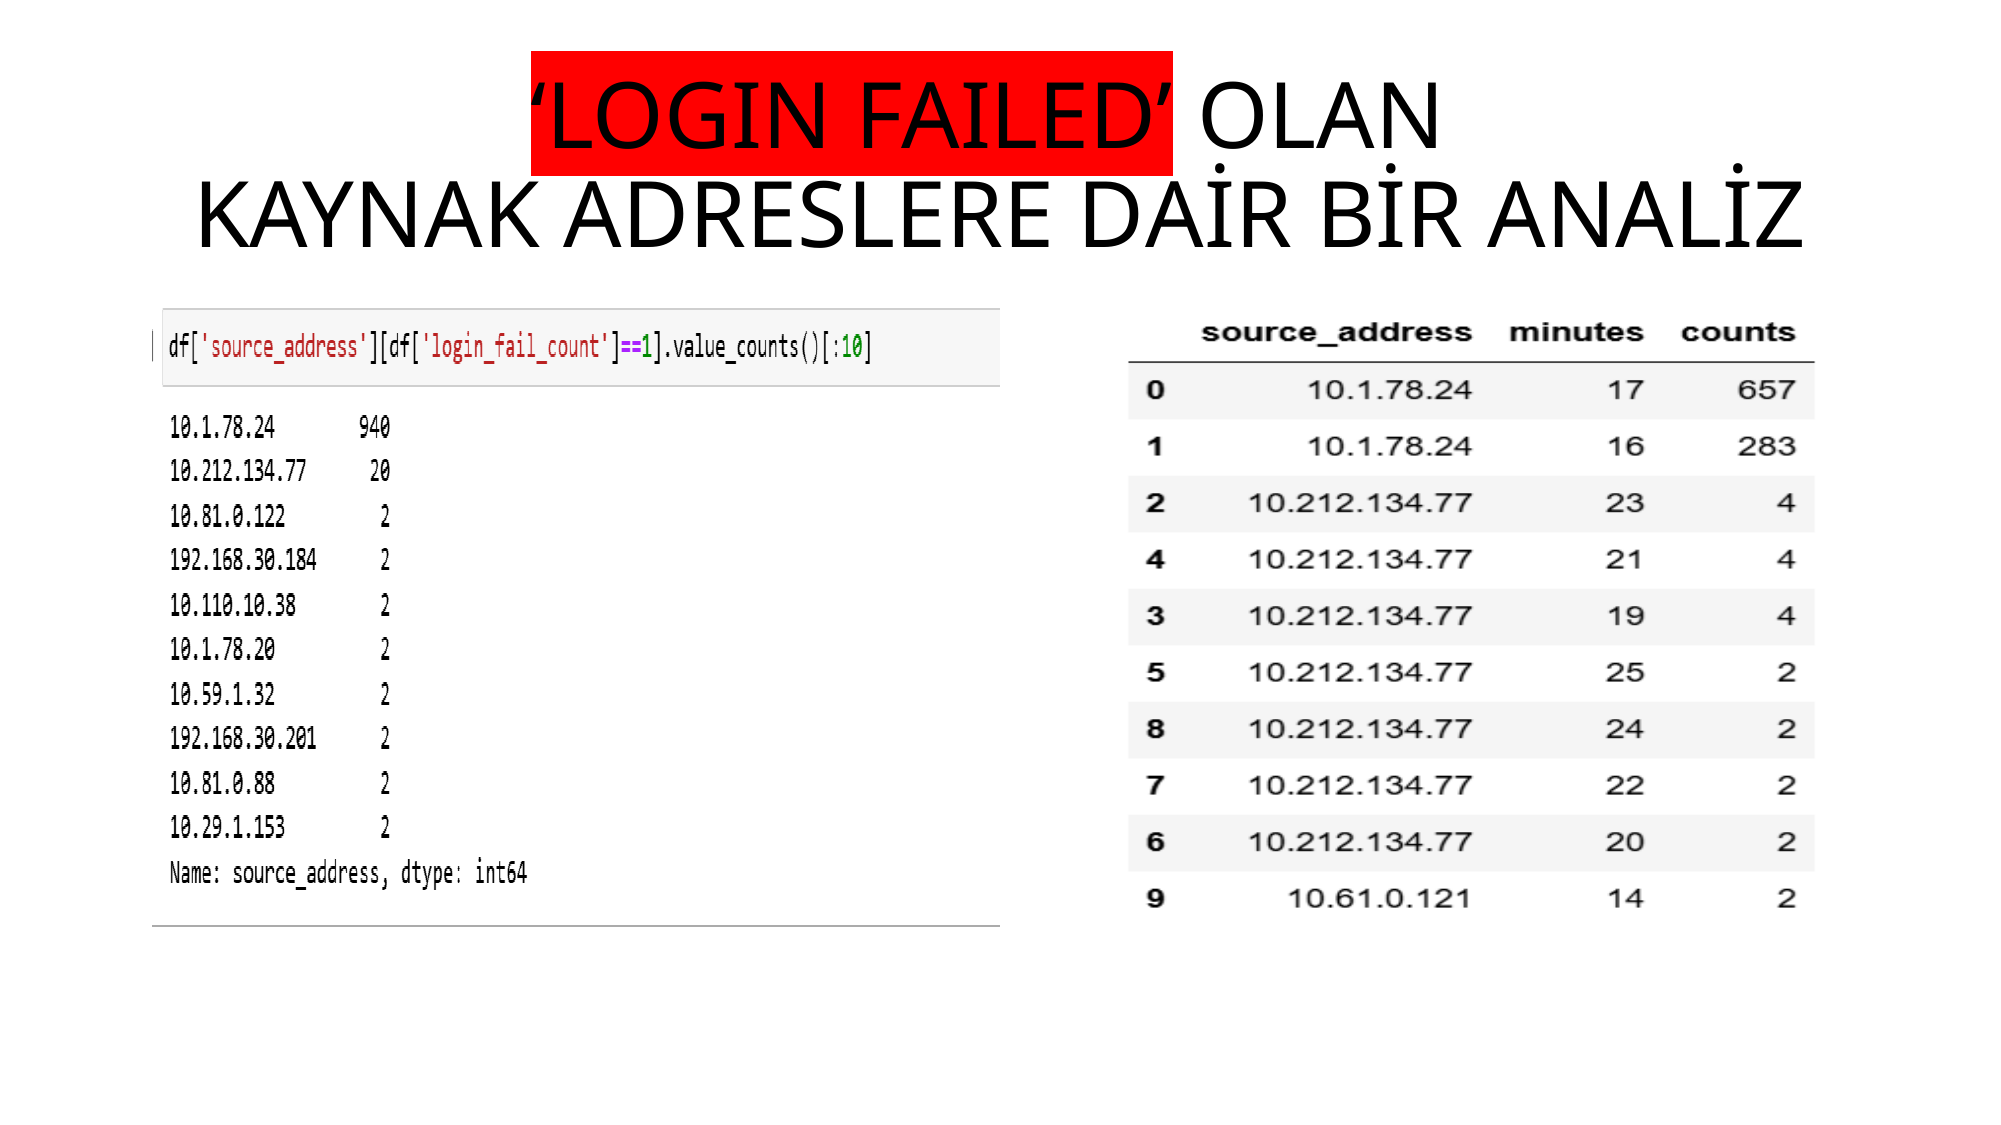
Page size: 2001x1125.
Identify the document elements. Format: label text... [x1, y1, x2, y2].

picture [1125, 308, 1825, 931]
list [152, 307, 1000, 931]
title ‘LOGIN FAILED’ OLAN KAYNAK ADRESLERE DAİR BİR ANALİZ [137, 59, 1863, 278]
